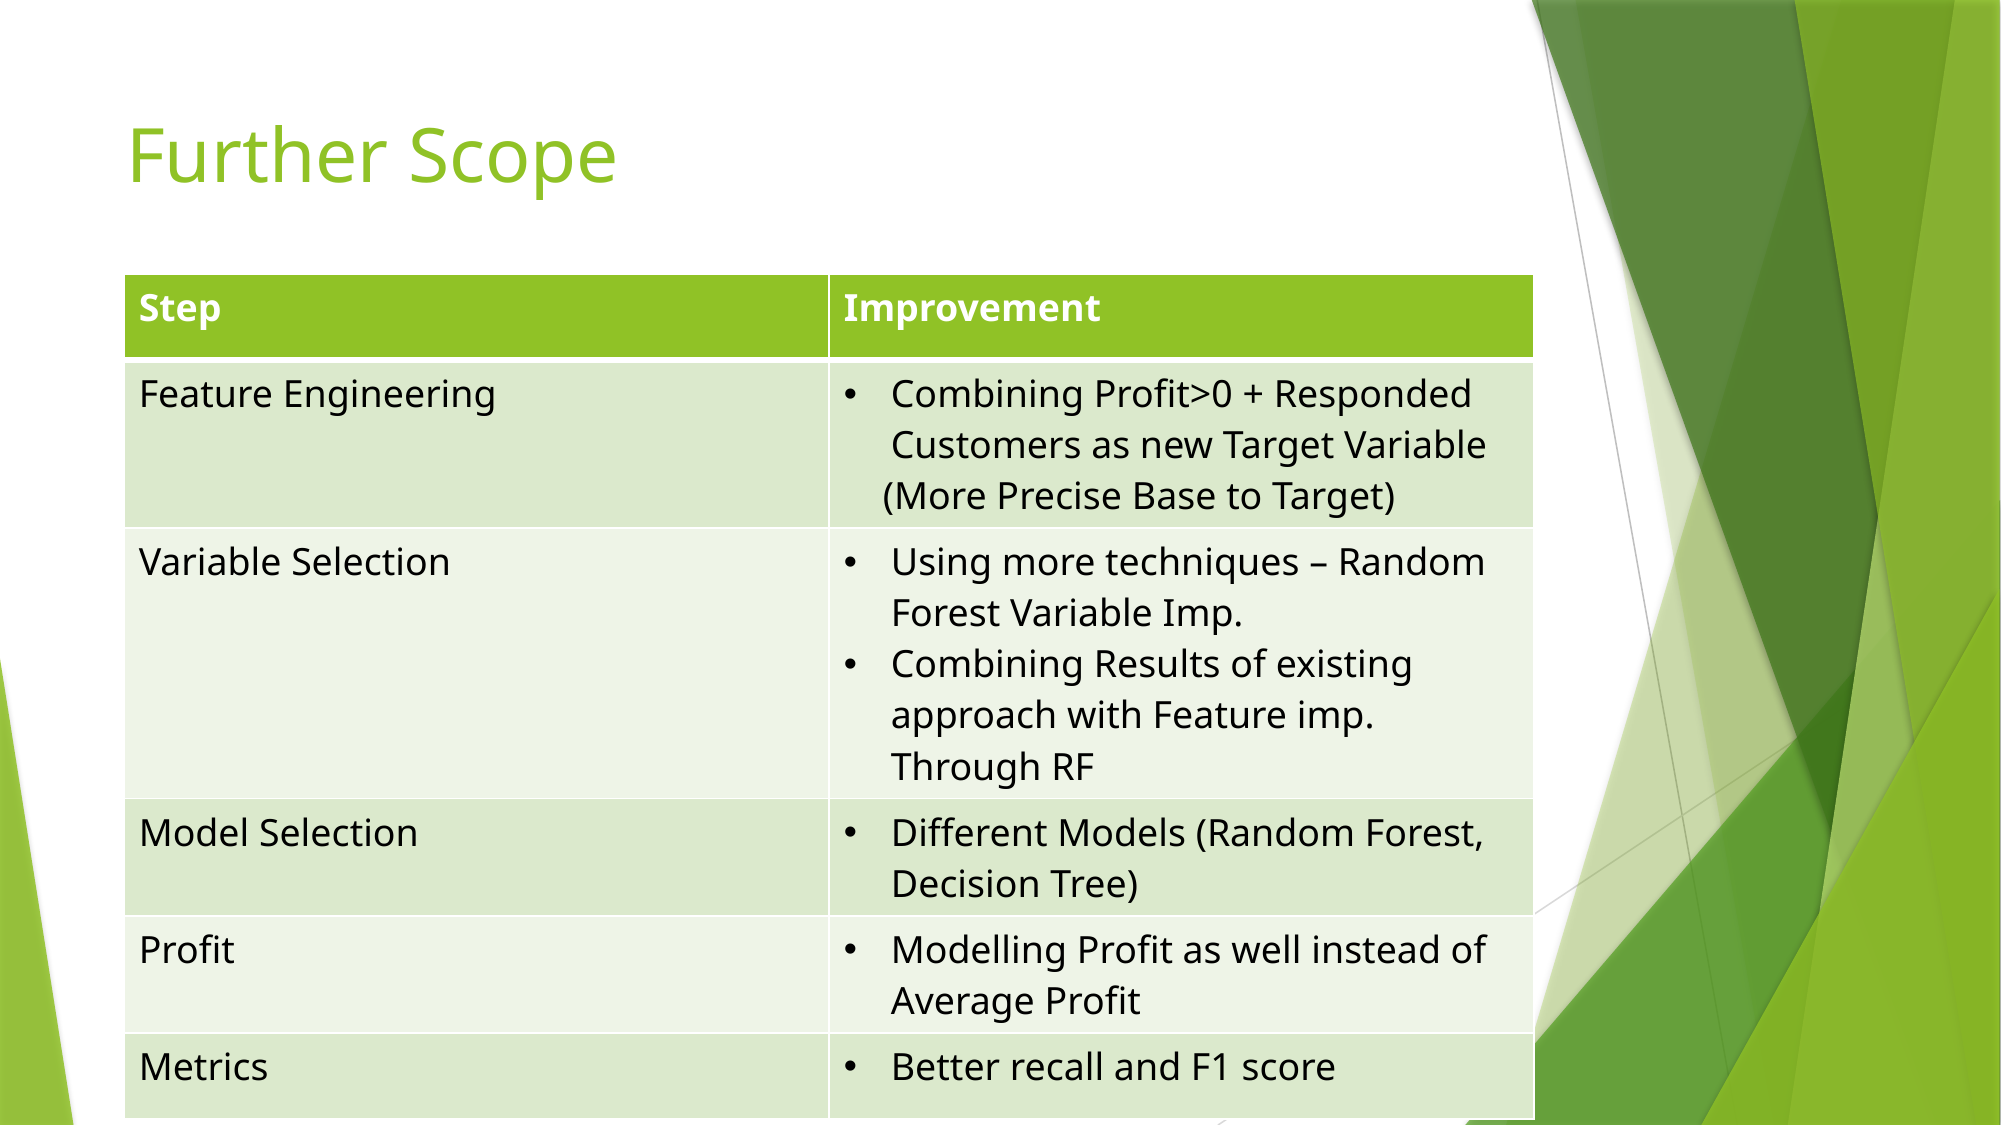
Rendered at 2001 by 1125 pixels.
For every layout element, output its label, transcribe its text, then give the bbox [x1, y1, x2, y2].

table_cell Feature Engineering [125, 363, 828, 527]
table_cell Profit [125, 917, 828, 1032]
table_header Step [125, 275, 828, 357]
table_cell Combining Profit>0 + Responded Customers as new Target Variable (More Precise Base to Target) [830, 363, 1533, 527]
title Further Scope [111, 99, 1522, 317]
table_cell Model Selection [125, 799, 828, 915]
table_cell Metrics [125, 1034, 828, 1118]
table_cell Modelling Profit as well instead of Average Profit [830, 917, 1533, 1032]
table_cell Using more techniques – Random Forest Variable Imp. Combining Results of existing approach with Feature imp. Through RF [830, 529, 1533, 798]
table_cell Variable Selection [125, 529, 828, 798]
table_cell Different Models (Random Forest, Decision Tree) [830, 799, 1533, 915]
table_header Improvement [830, 275, 1533, 357]
table_cell Better recall and F1 score [830, 1034, 1533, 1118]
